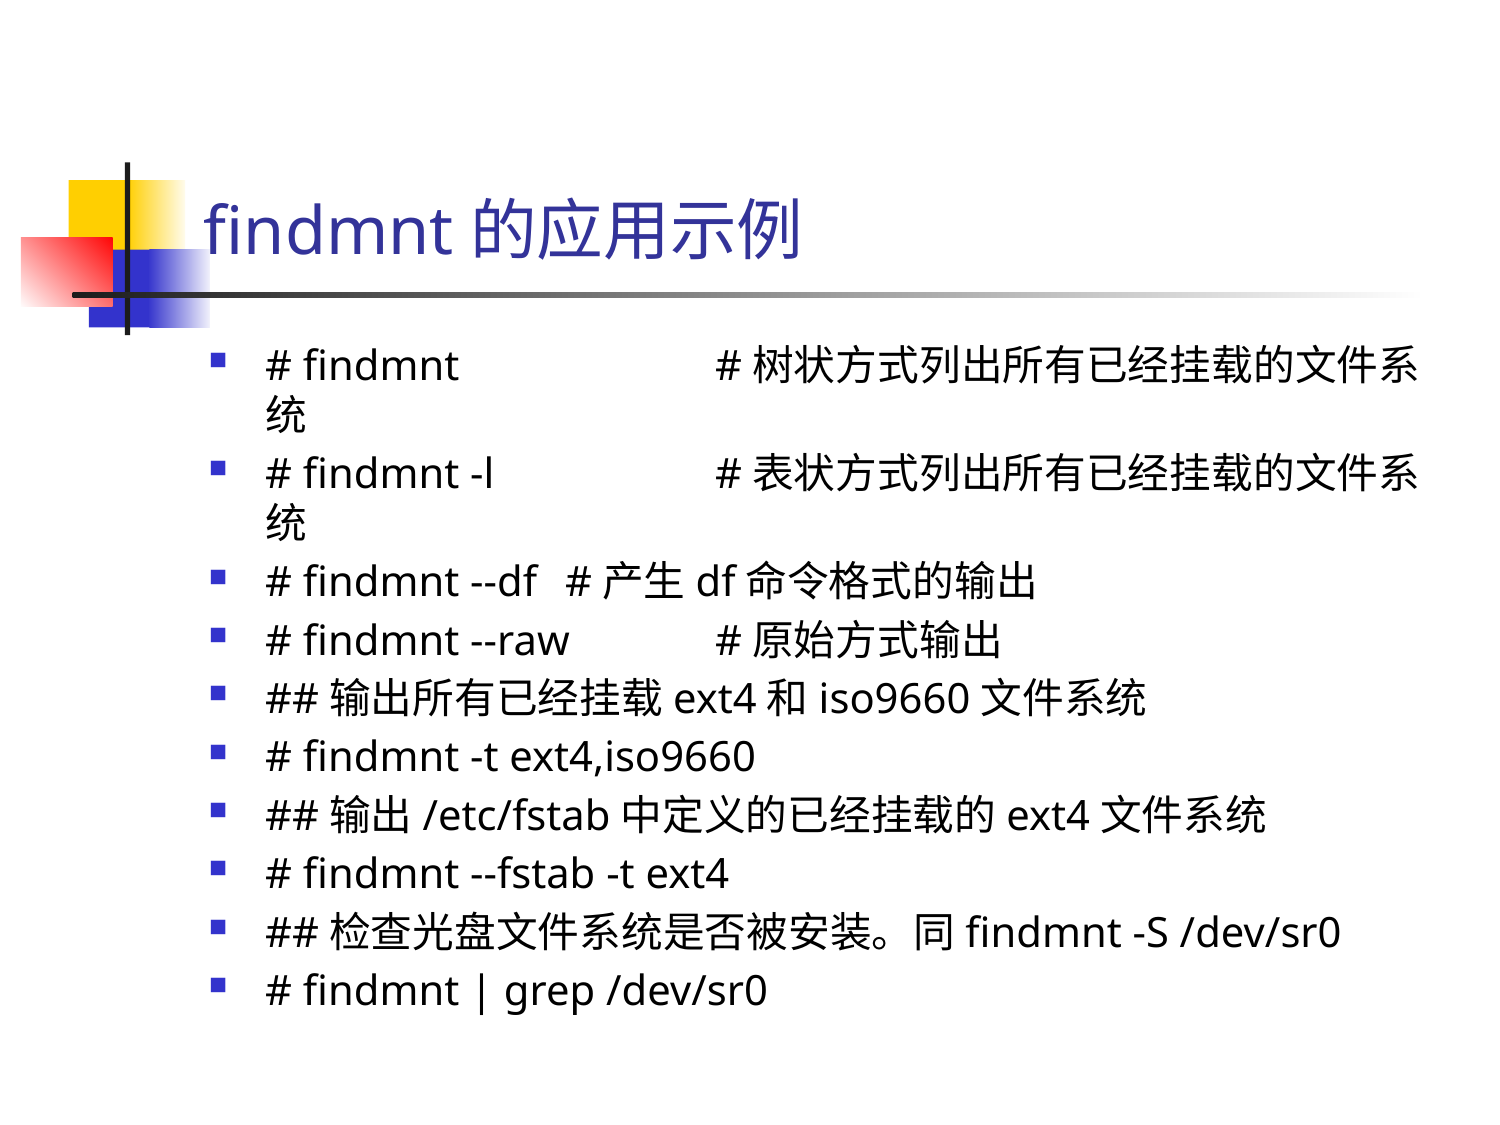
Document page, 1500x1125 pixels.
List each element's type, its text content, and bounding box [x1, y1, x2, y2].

list # findmnt #树状方式列出所有已经挂载的文件系统 # findmnt -l #表状方式列出所有已经挂载的文件系统 # findmnt --df #产生df命令格式的输出 # findmnt --raw #原始方式输出 ##输出所有已经挂载ext4和iso9660文件系统 # findmnt -t ext4,iso9660 ##输出/etc/fstab中定义的已经挂载的ext4文件系统 # findmnt --fstab -t ext4 ##检查光盘文件系统是否被安装。同findmnt -S /dev/sr0 # findmnt | grep /dev/sr0 [193, 330, 1470, 1007]
title findmnt的应用示例 [188, 34, 1468, 276]
